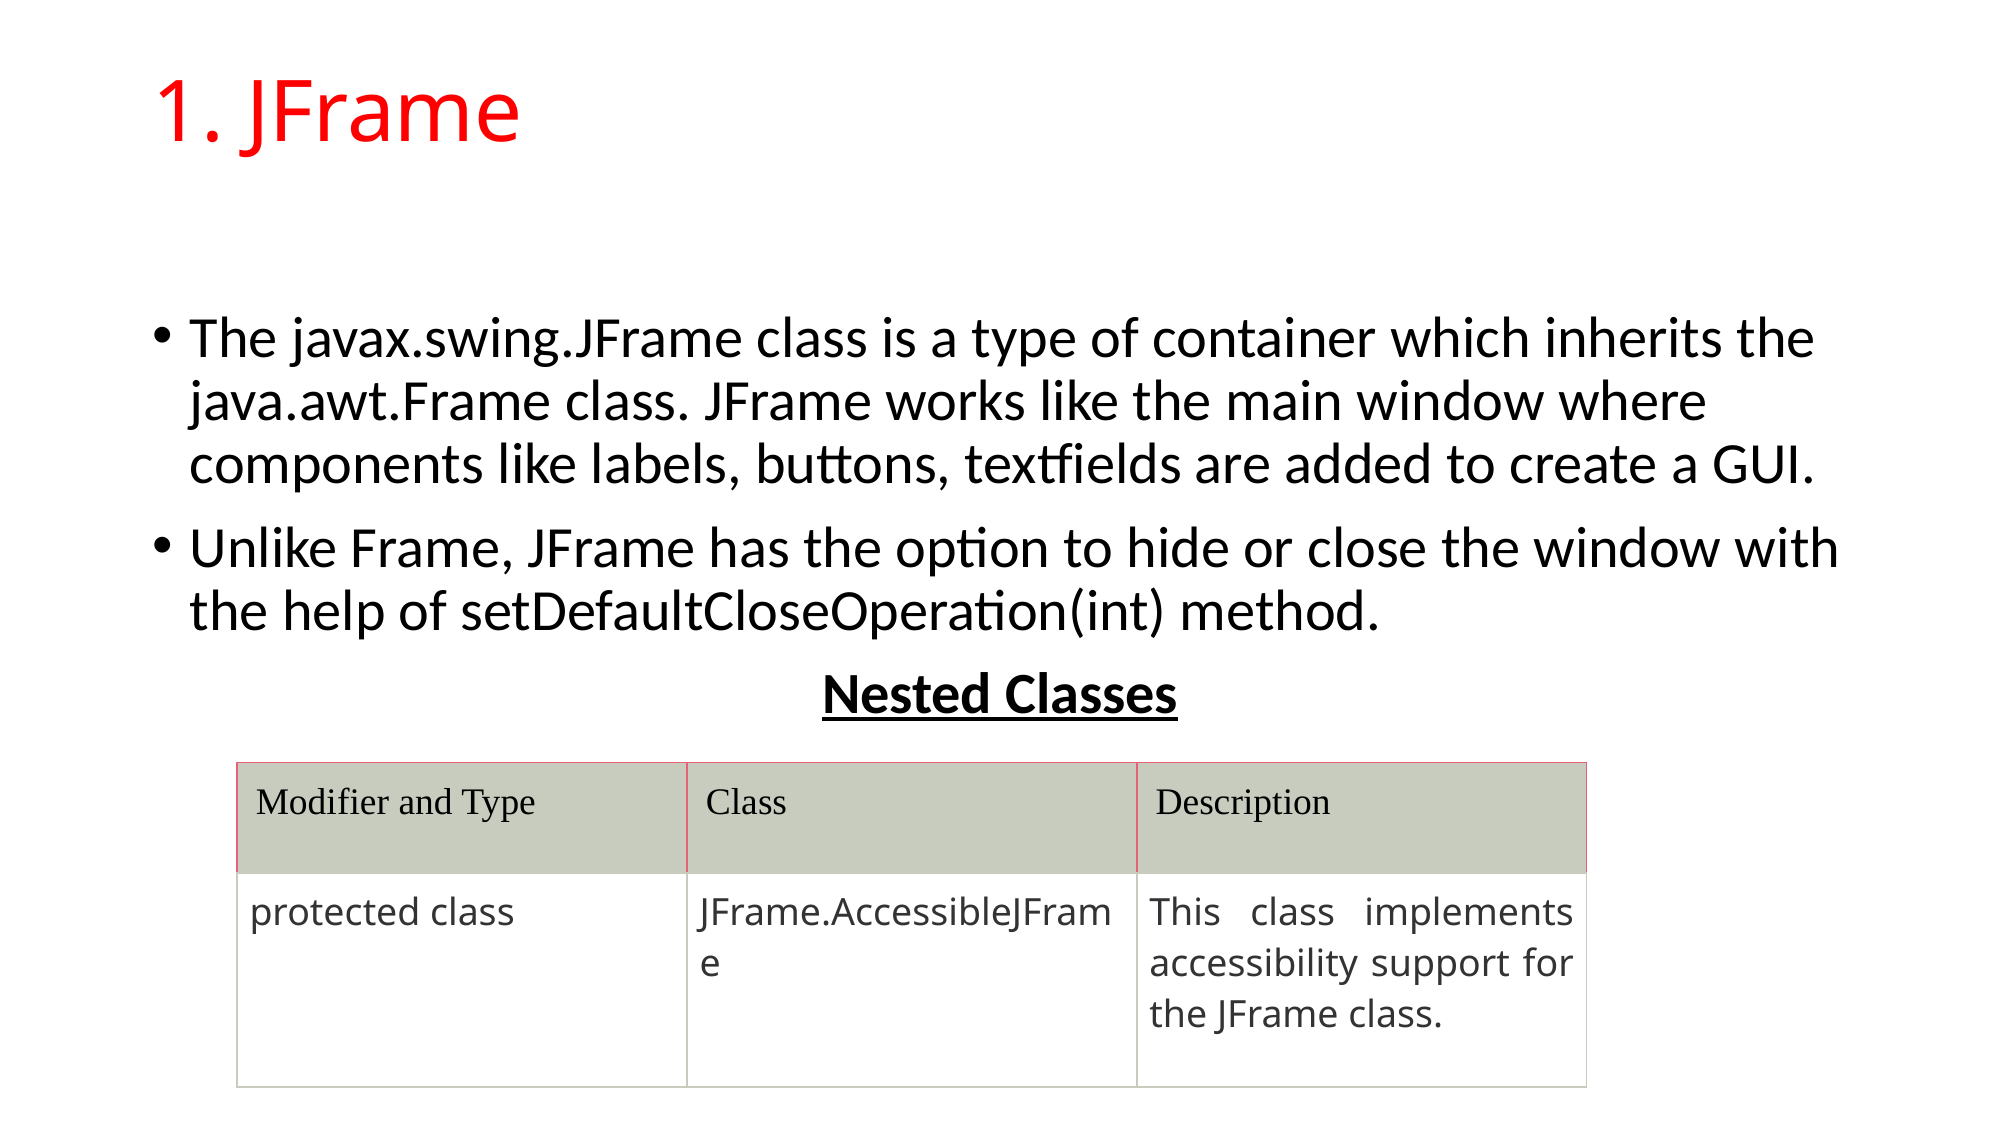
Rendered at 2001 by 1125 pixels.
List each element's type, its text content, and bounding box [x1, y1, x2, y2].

table_cell protected class [238, 874, 686, 1086]
table_header Class [688, 763, 1136, 872]
title 1. JFrame [137, 59, 1863, 168]
table_header Description [1138, 763, 1586, 872]
table_cell JFrame.AccessibleJFrame [688, 874, 1136, 1086]
table_cell This class implements accessibility support for the JFrame class. [1138, 874, 1586, 1086]
table_header Modifier and Type [238, 763, 686, 872]
list The javax.swing.JFrame class is a type of container which inherits the java.awt.Frame class. JFrame works like the main window where components like labels, buttons, textfields are added to create a GUI. Unlike Frame, JFrame has the option to hide or close the window with the help of setDefaultCloseOperation(int) method. Nested Classes [137, 299, 1863, 1014]
